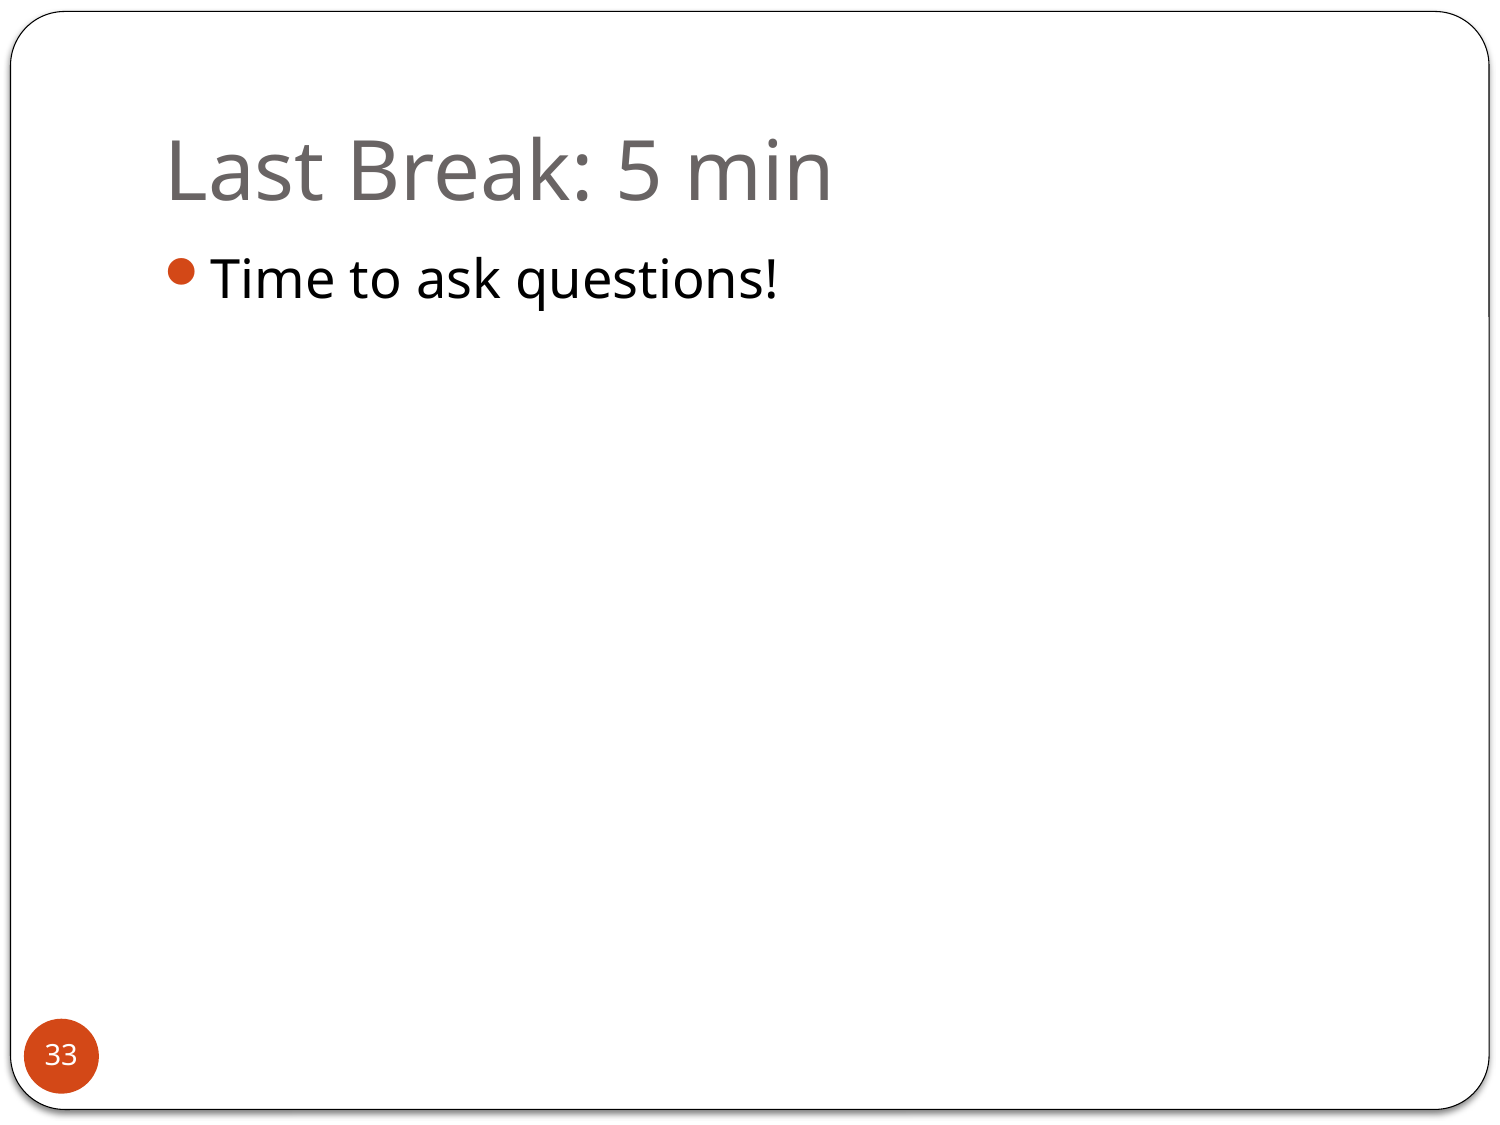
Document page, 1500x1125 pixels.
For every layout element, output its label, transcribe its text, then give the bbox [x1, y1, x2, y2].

slide_number 33 [23, 1018, 99, 1094]
title Last Break: 5 min [150, 45, 1425, 233]
list Time to ask questions! [150, 237, 1425, 988]
